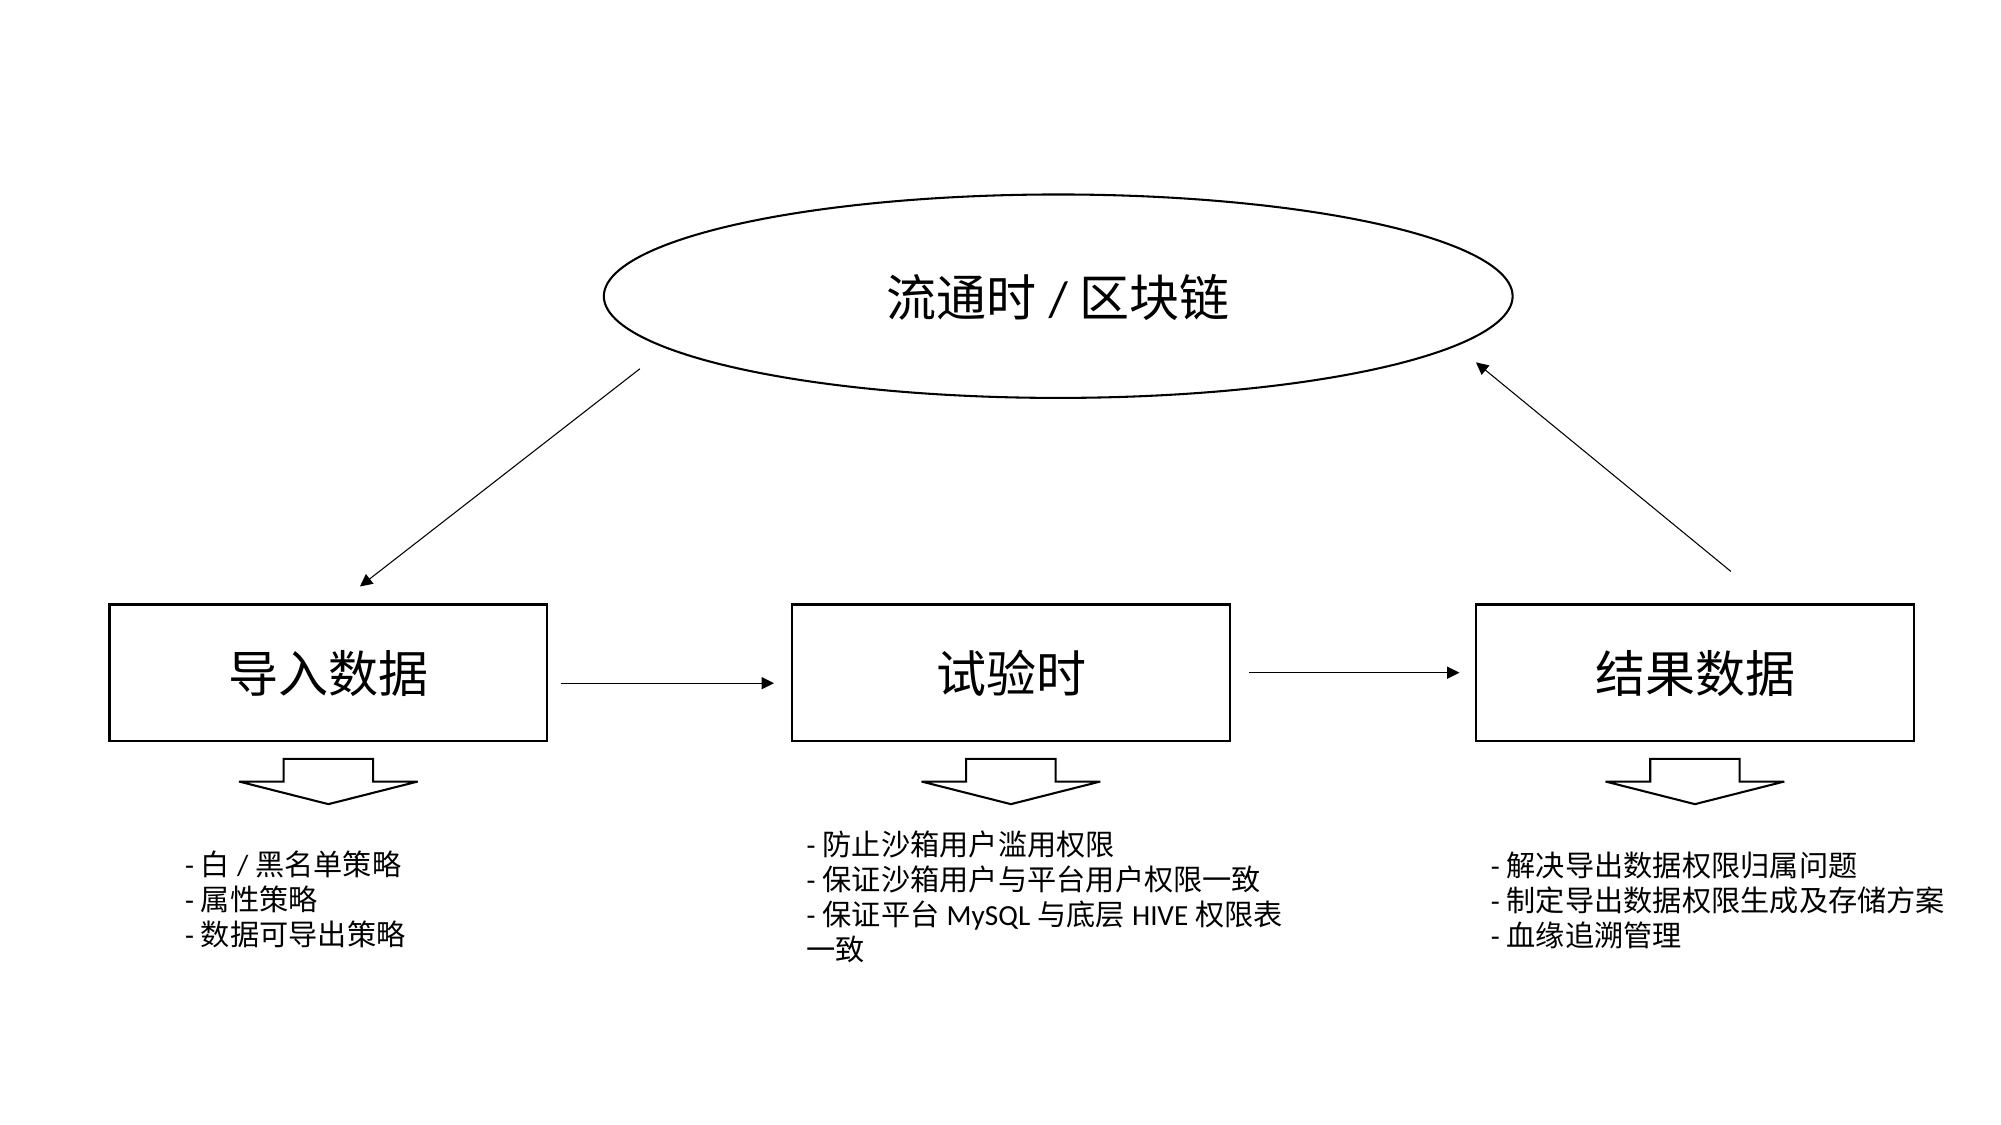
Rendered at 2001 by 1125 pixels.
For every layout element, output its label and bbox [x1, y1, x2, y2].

text_box [109, 194, 1963, 1040]
